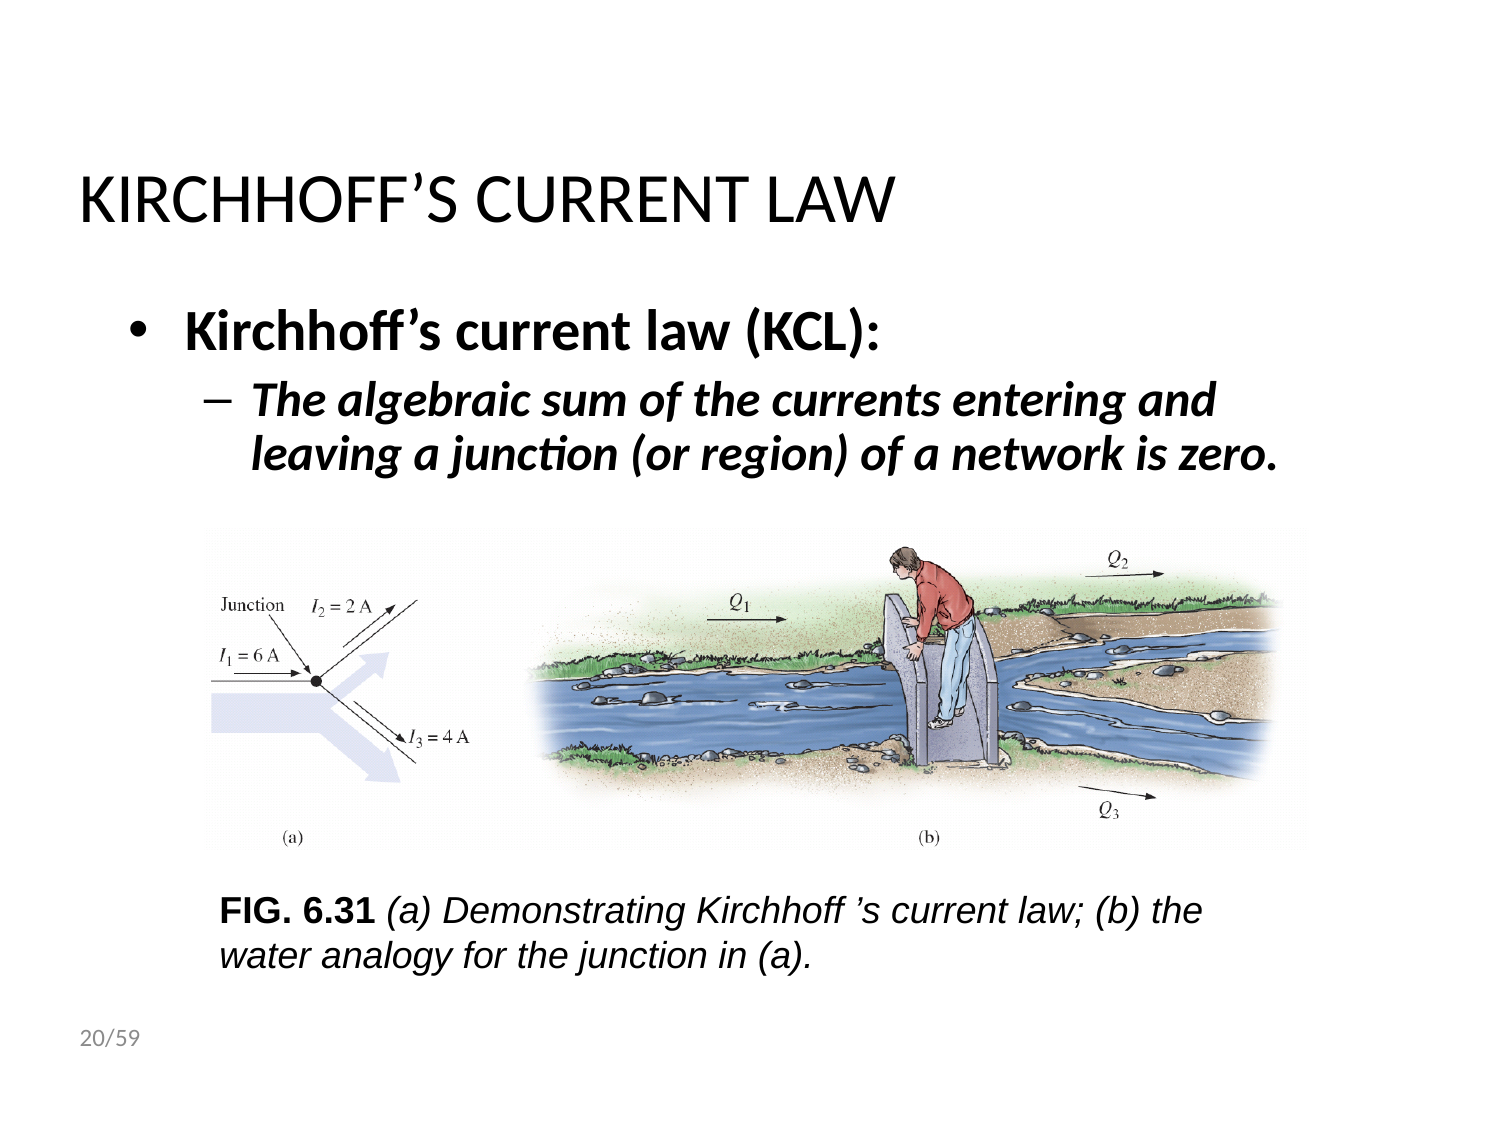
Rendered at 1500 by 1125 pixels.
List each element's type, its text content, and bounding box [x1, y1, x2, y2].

list Kirchhoff’s current law (KCL): The algebraic sum of the currents entering and leaving a junction (or region) of a network is zero. [113, 292, 1388, 529]
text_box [204, 528, 1309, 965]
title KIRCHHOFF’S CURRENT LAW [64, 137, 1338, 251]
slide_number 20/59 [64, 1006, 415, 1067]
